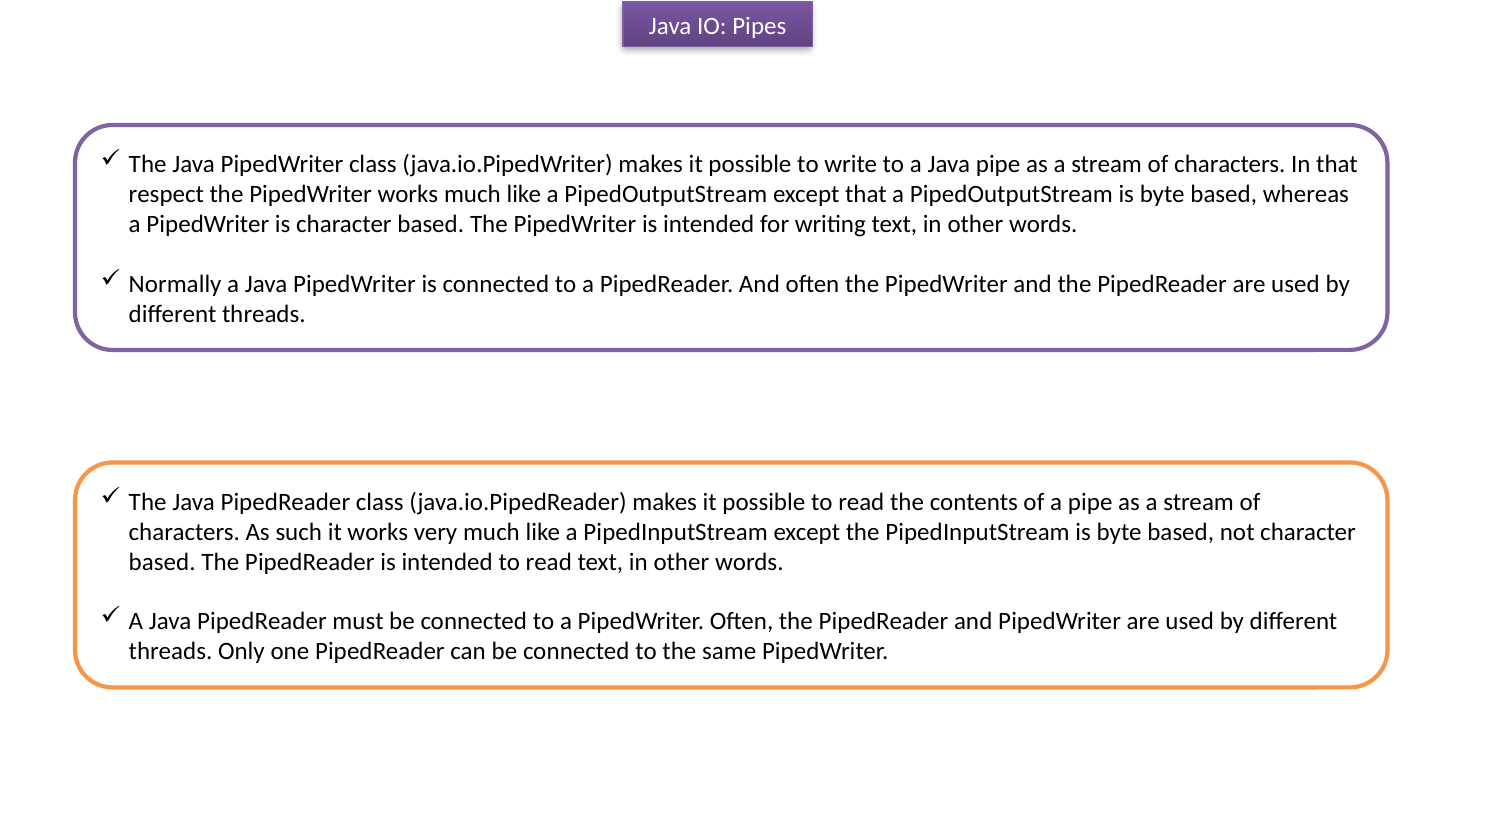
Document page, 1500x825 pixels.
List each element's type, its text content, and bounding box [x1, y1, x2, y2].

text_box The Java PipedReader class (java.io.PipedReader) makes it possible to read the contents of a pipe as a stream of characters. As such it works very much like a PipedInputStream except the PipedInputStream is byte based, not character based. The PipedReader is intended to read text, in other words. A Java PipedReader must be connected to a PipedWriter. Often, the PipedReader and PipedWriter are used by different threads. Only one PipedReader can be connected to the same PipedWriter. [72, 460, 1390, 690]
text_box Java IO: Pipes [622, 1, 813, 47]
text_box The Java PipedWriter class (java.io.PipedWriter) makes it possible to write to a Java pipe as a stream of characters. In that respect the PipedWriter works much like a PipedOutputStream except that a PipedOutputStream is byte based, whereas a PipedWriter is character based. The PipedWriter is intended for writing text, in other words. Normally a Java PipedWriter is connected to a PipedReader. And often the PipedWriter and the PipedReader are used by different threads. [72, 122, 1390, 353]
